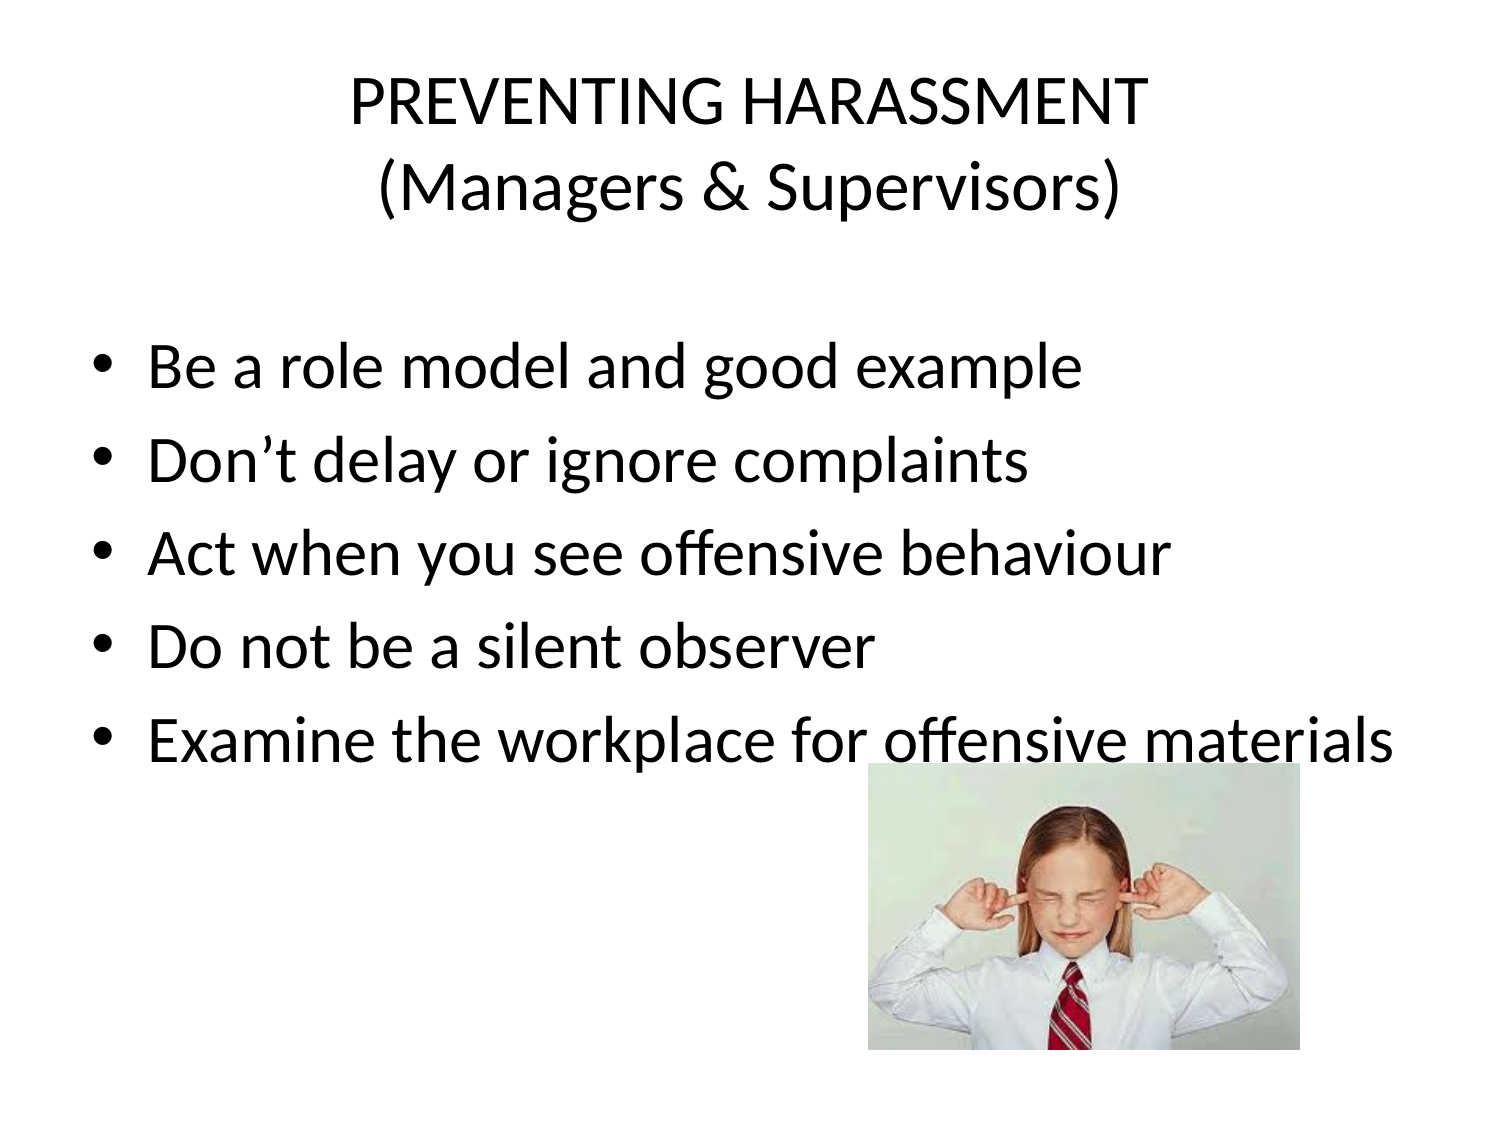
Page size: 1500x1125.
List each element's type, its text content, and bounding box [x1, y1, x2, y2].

picture [867, 762, 1300, 1050]
list Be a role model and good example Don’t delay or ignore complaints Act when you see offensive behaviour Do not be a silent observer Examine the workplace for offensive materials [76, 314, 1412, 870]
title PREVENTING HARASSMENT (Managers & Supervisors) [75, 45, 1425, 233]
